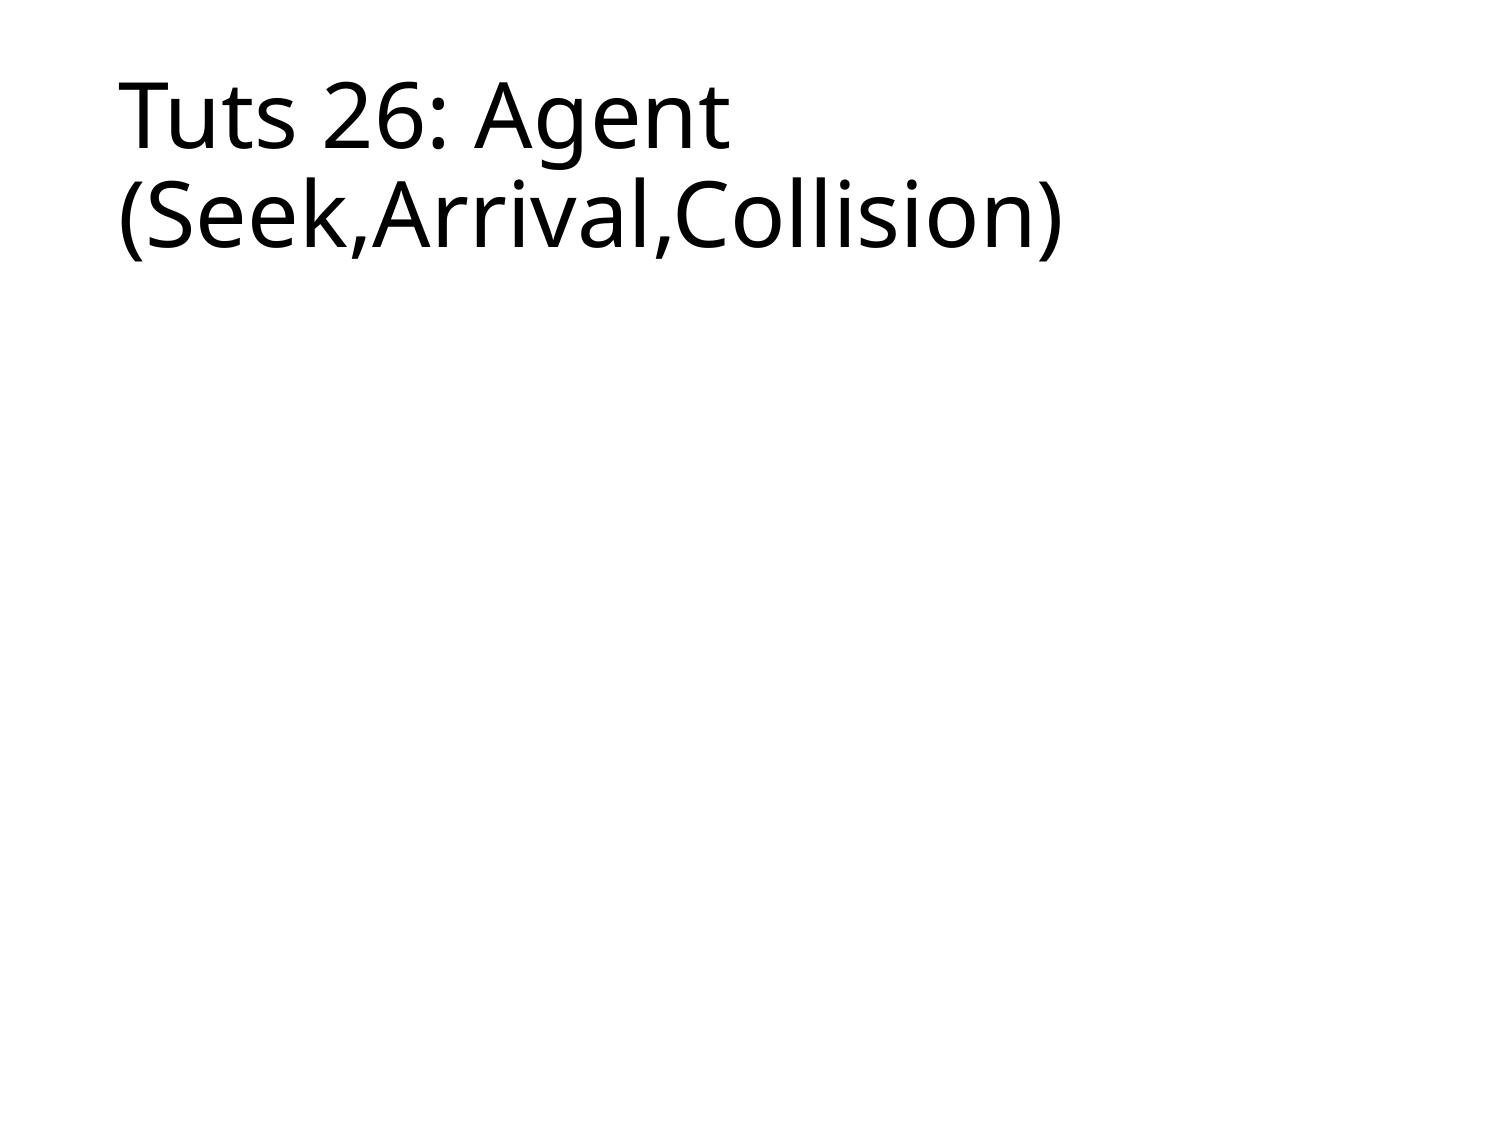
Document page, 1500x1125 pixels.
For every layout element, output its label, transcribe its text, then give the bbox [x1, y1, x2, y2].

title Tuts 26: Agent (Seek,Arrival,Collision) [103, 59, 1397, 278]
